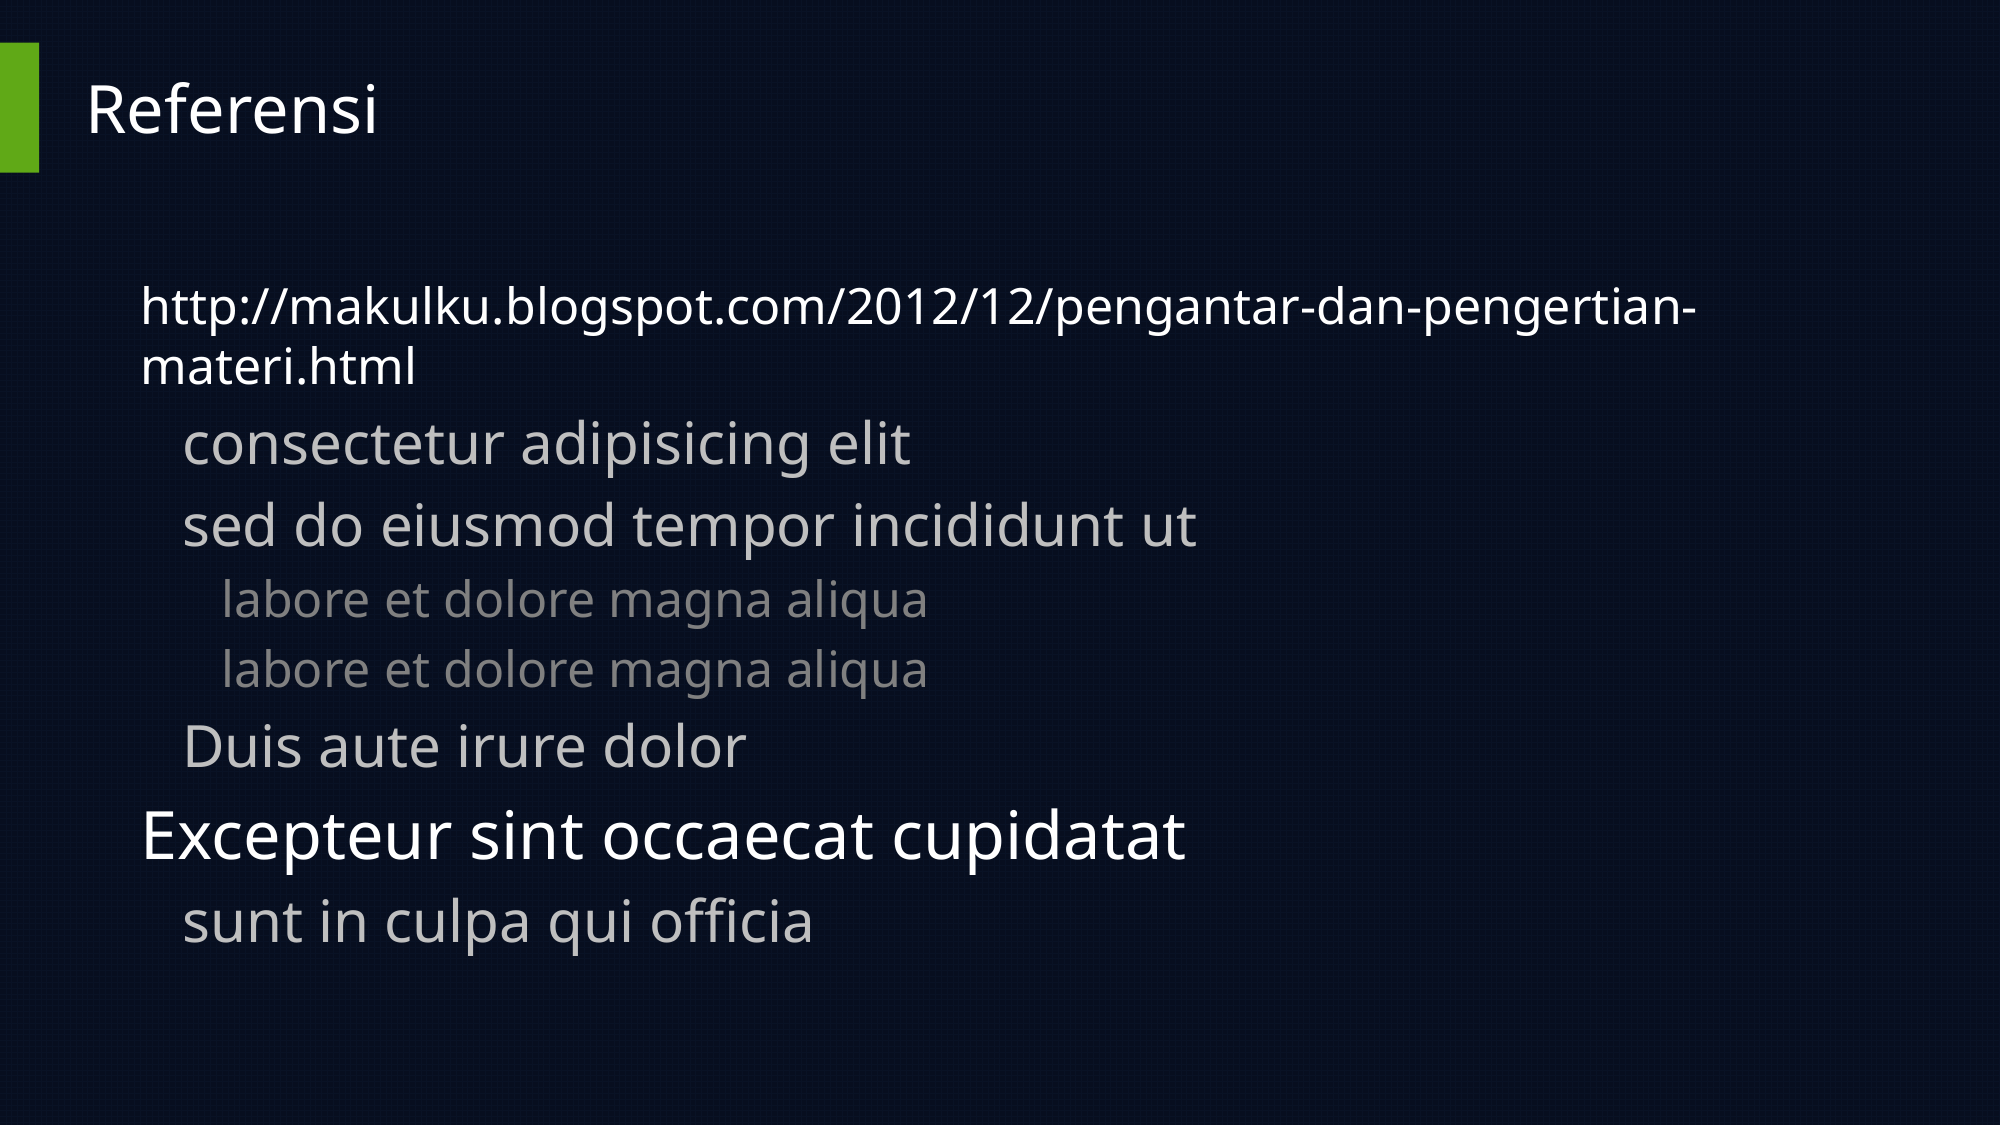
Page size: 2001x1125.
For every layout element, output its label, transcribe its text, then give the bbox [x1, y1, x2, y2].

title Referensi [70, 42, 1489, 171]
list http://makulku.blogspot.com/2012/12/pengantar-dan-pengertian-materi.html consectetur adipisicing elit sed do eiusmod tempor incididunt ut labore et dolore magna aliqua labore et dolore magna aliqua Duis aute irure dolor Excepteur sint occaecat cupidatat sunt in culpa qui officia [125, 267, 1903, 1010]
